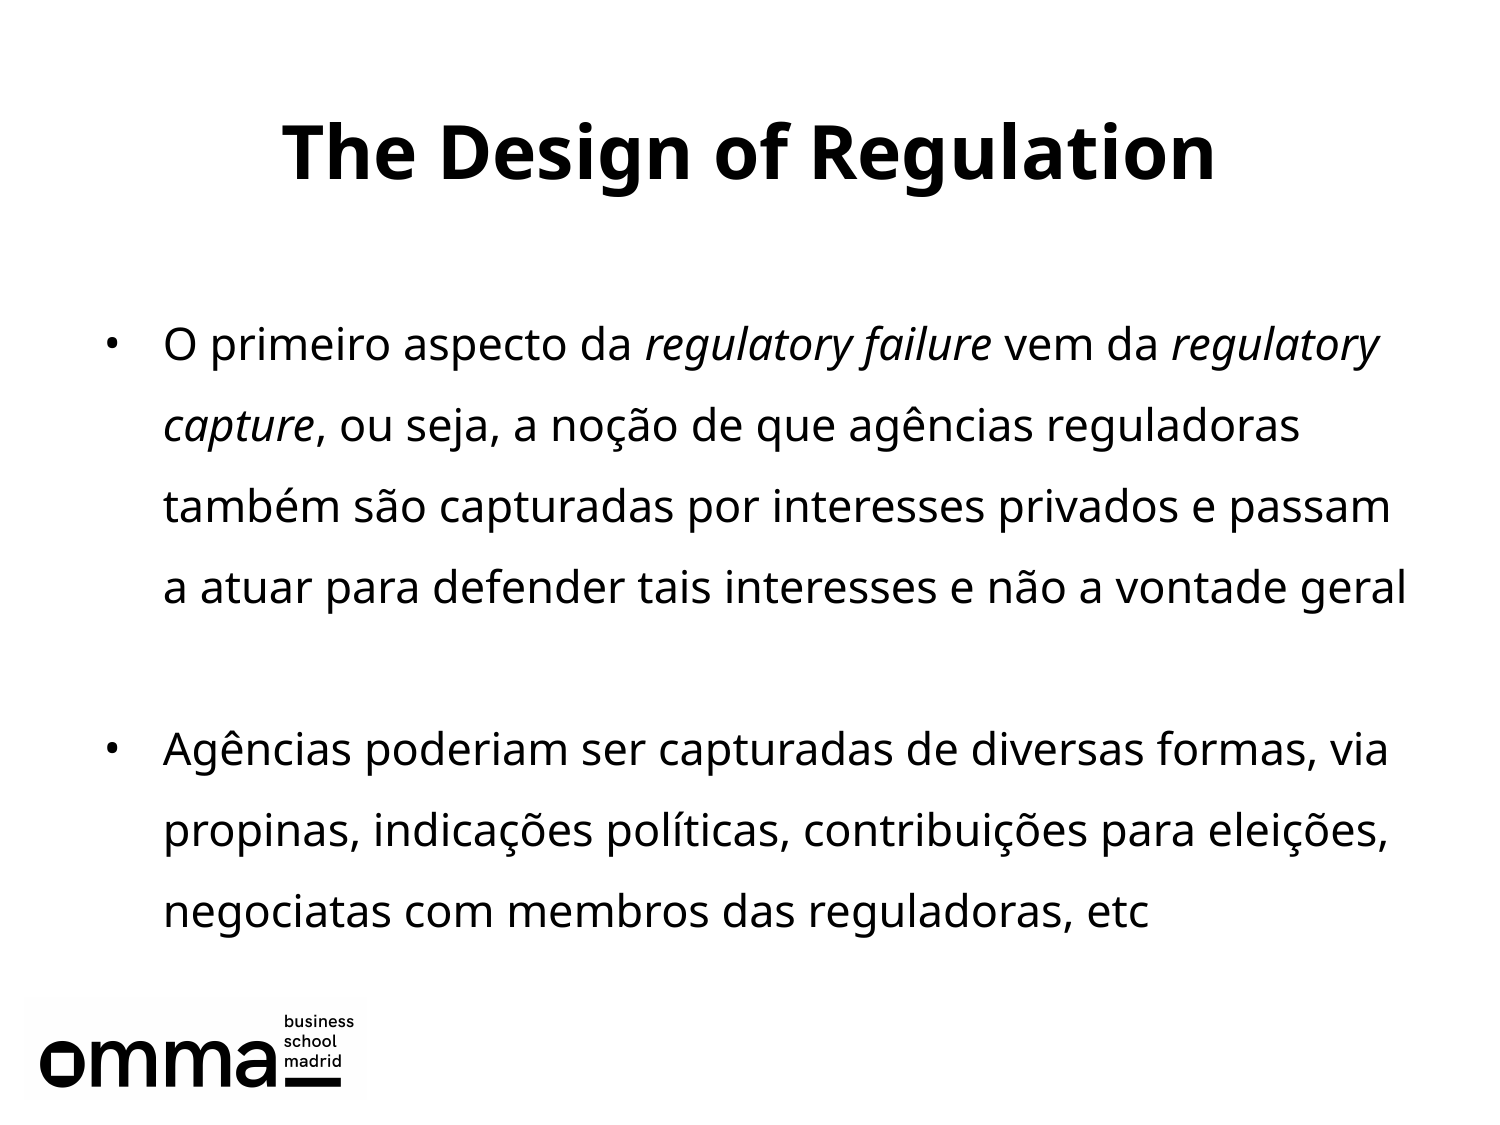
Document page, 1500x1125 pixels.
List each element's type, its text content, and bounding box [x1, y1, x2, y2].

picture [24, 997, 367, 1101]
list O primeiro aspecto da regulatory failure vem da regulatory capture, ou seja, a noção de que agências reguladoras também são capturadas por interesses privados e passam a atuar para defender tais interesses e não a vontade geral Agências poderiam ser capturadas de diversas formas, via propinas, indicações políticas, contribuições para eleições, negociatas com membros das reguladoras, etc [75, 273, 1425, 985]
title The Design of Regulation [75, 45, 1425, 233]
